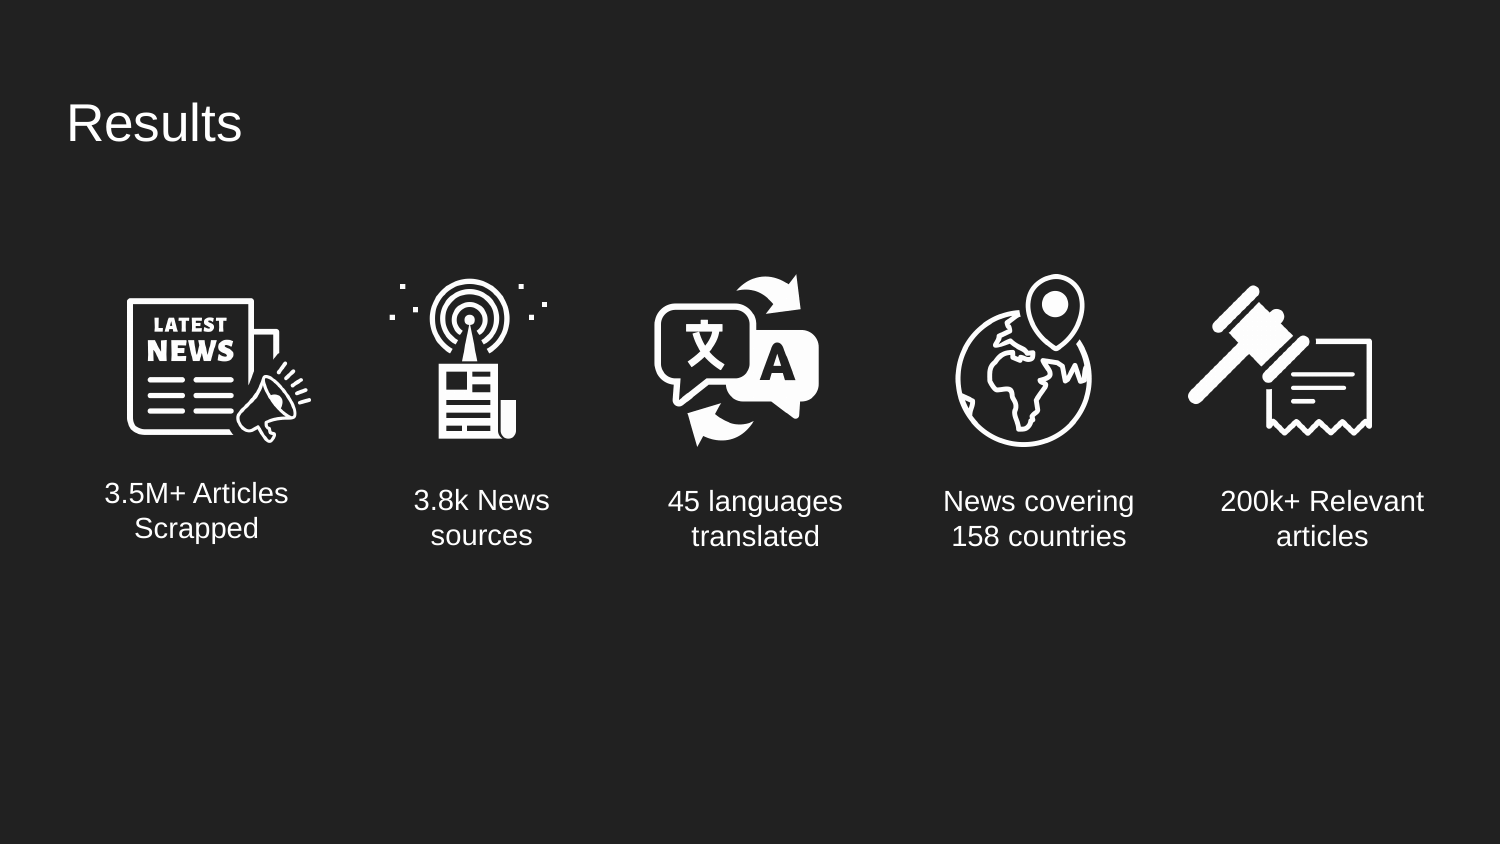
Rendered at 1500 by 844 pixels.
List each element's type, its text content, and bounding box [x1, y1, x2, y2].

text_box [62, 274, 1457, 569]
title Results [51, 72, 1449, 167]
